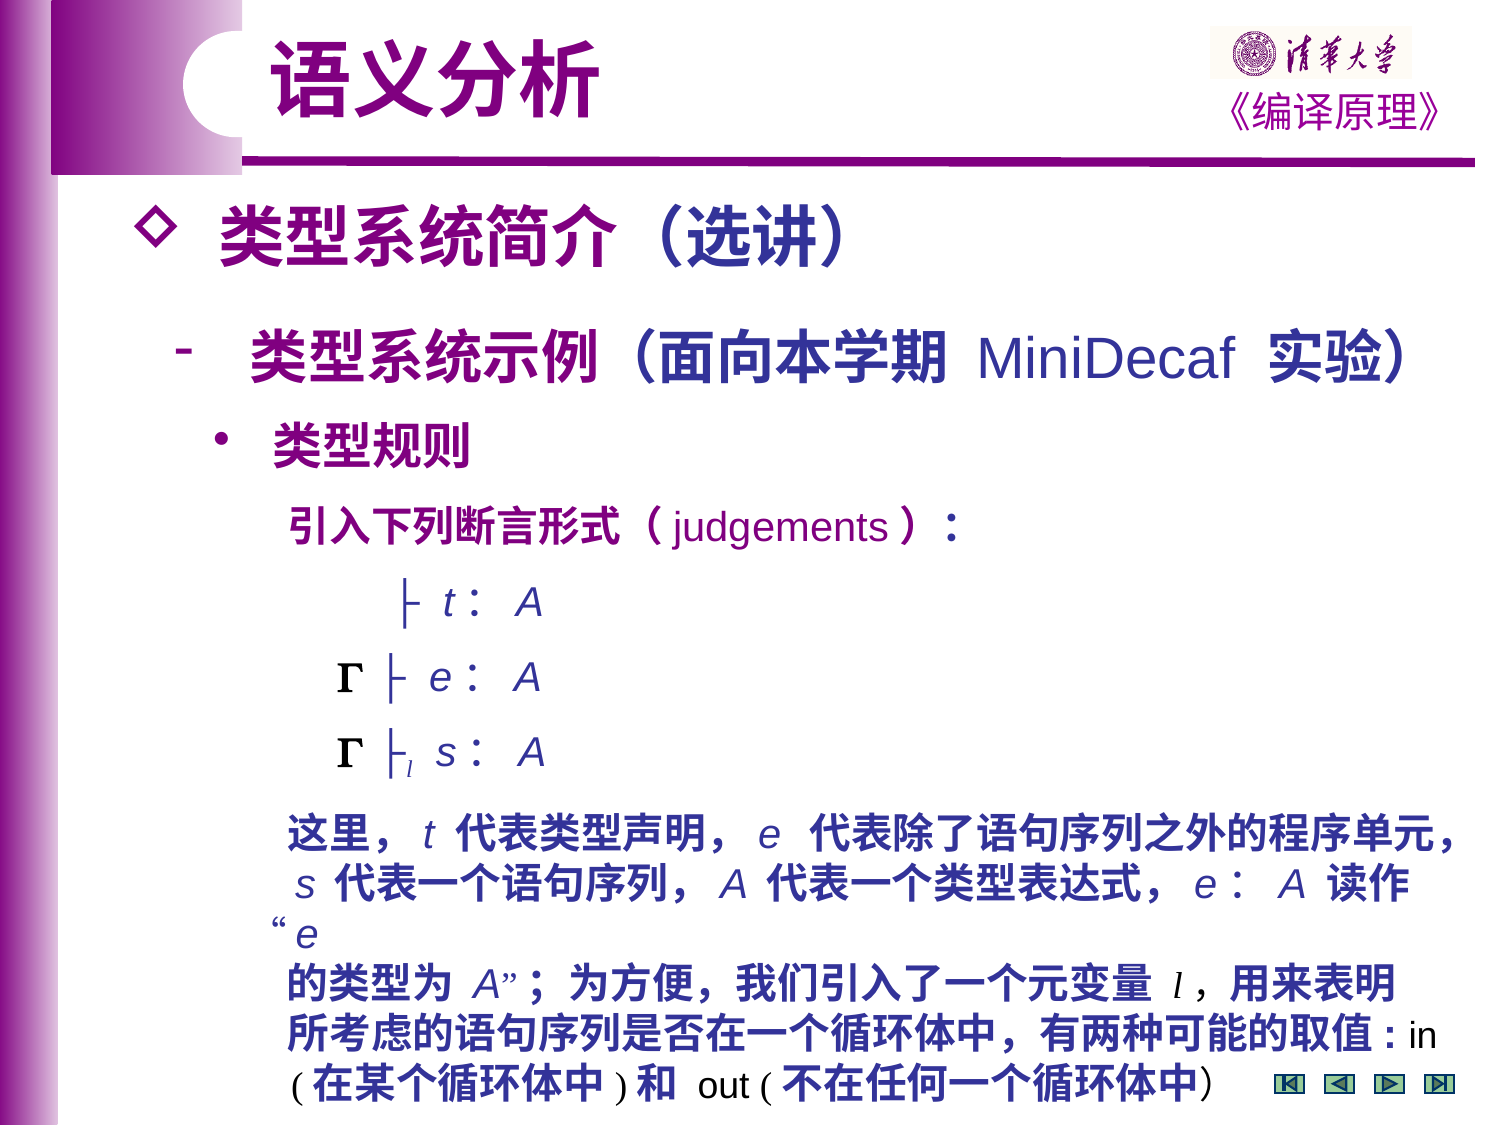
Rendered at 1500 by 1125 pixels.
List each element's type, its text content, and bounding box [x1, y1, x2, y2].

text_box [1374, 1074, 1405, 1093]
text_box 语义分析 [254, 31, 786, 136]
text_box [1274, 1074, 1305, 1093]
text_box 类型系统简介（选讲） [112, 187, 1282, 283]
text_box 类型系统示例（面向本学期 MiniDecaf 实验） 类型规则 引入下列断言形式（judgements）： ├ t：A  ├ e：A  ├l s：A 这里，t 代表类型声明，e 代表除了语句序列之外的程序单元， s 代表一个语句序列，A 代表一个类型表达式，e：A 读作“e 的类型为 A”；为方便，我们引入了一个元变量 l，用来表明 所考虑的语句序列是否在一个循环体中，有两种可能的取值: in (在某个循环体中)和 out (不在任何一个循环体中） [159, 312, 1459, 1115]
text_box [1324, 1074, 1355, 1093]
picture [1210, 26, 1412, 79]
text_box [1424, 1074, 1455, 1093]
